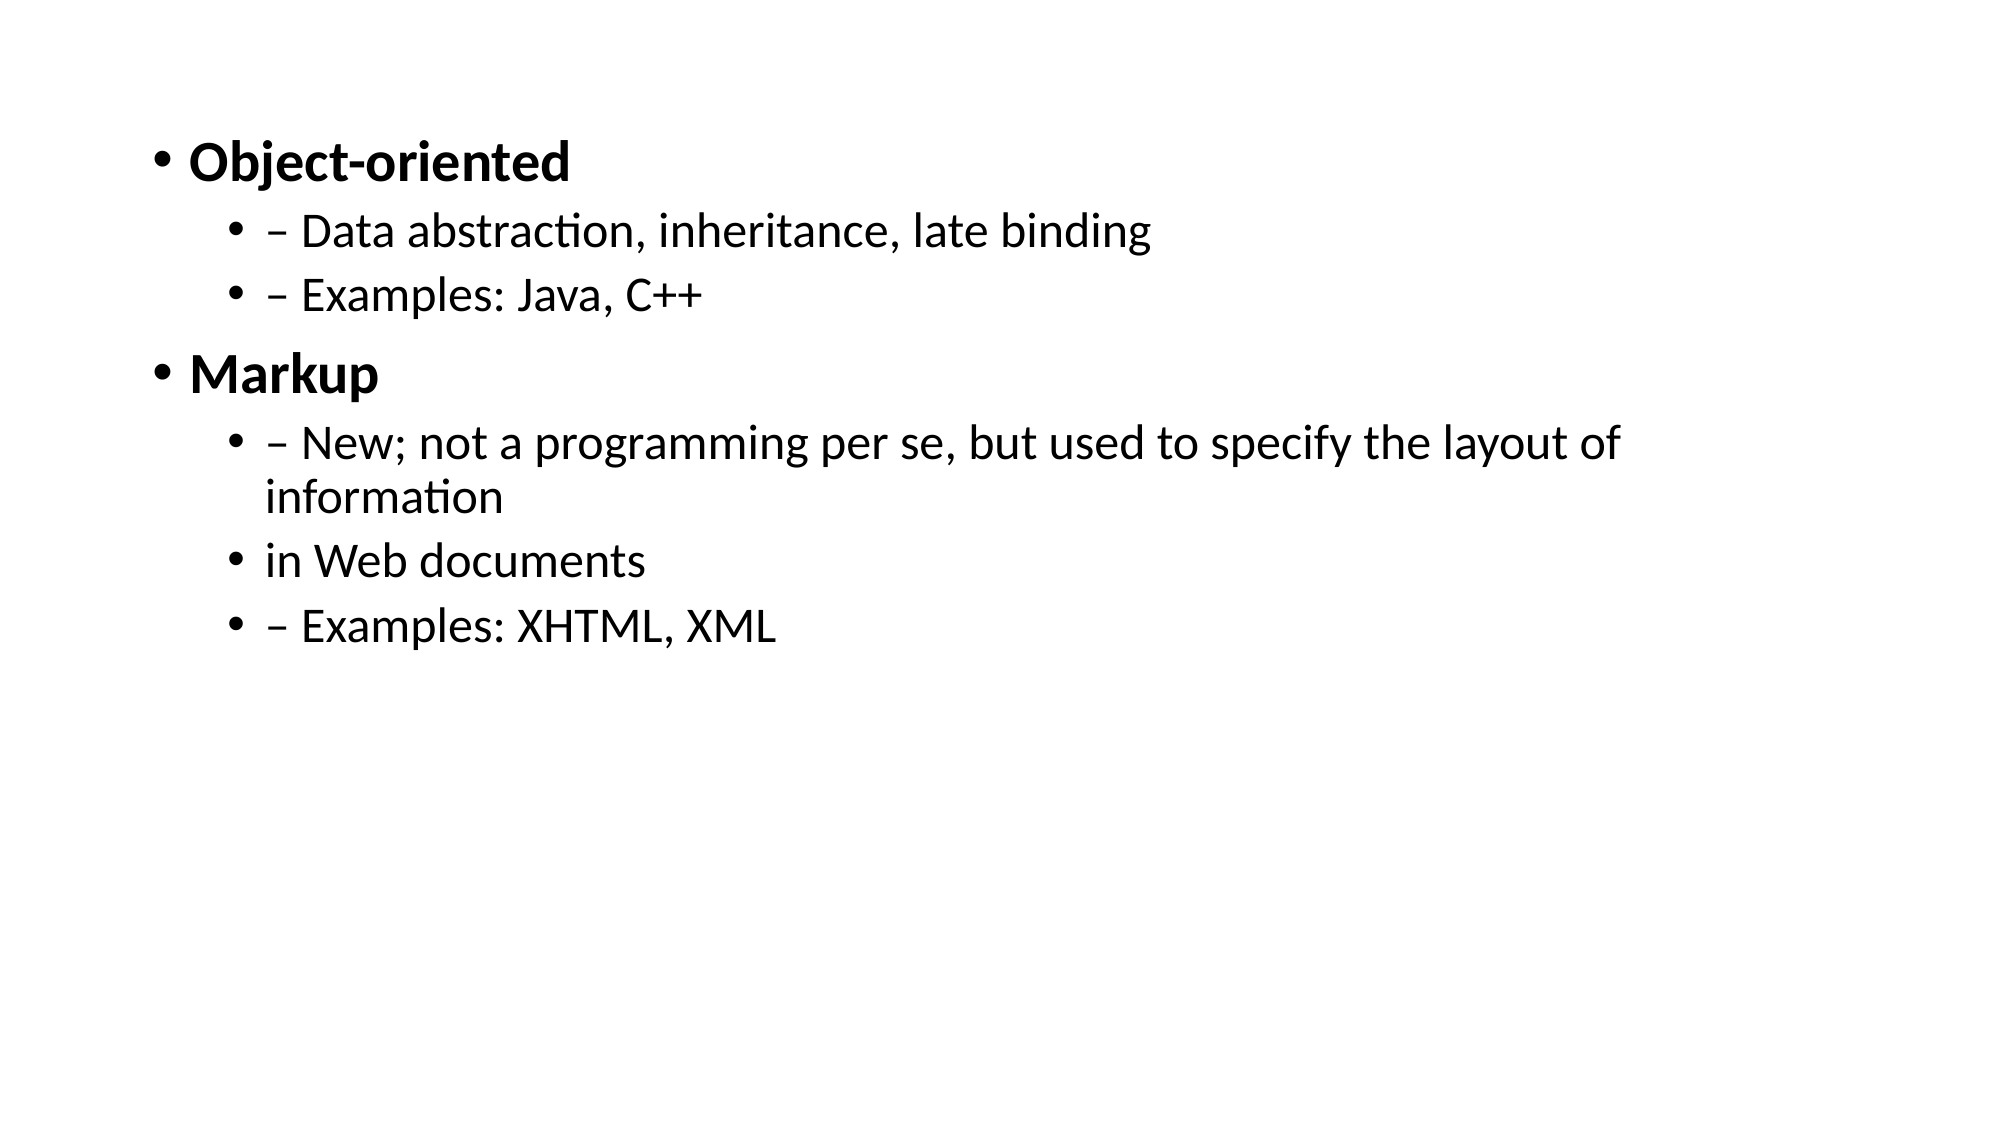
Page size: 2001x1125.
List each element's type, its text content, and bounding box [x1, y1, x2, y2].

list Object-oriented – Data abstraction, inheritance, late binding – Examples: Java, C++ Markup – New; not a programming per se, but used to specify the layout of information in Web documents – Examples: XHTML, XML [137, 123, 1863, 1014]
